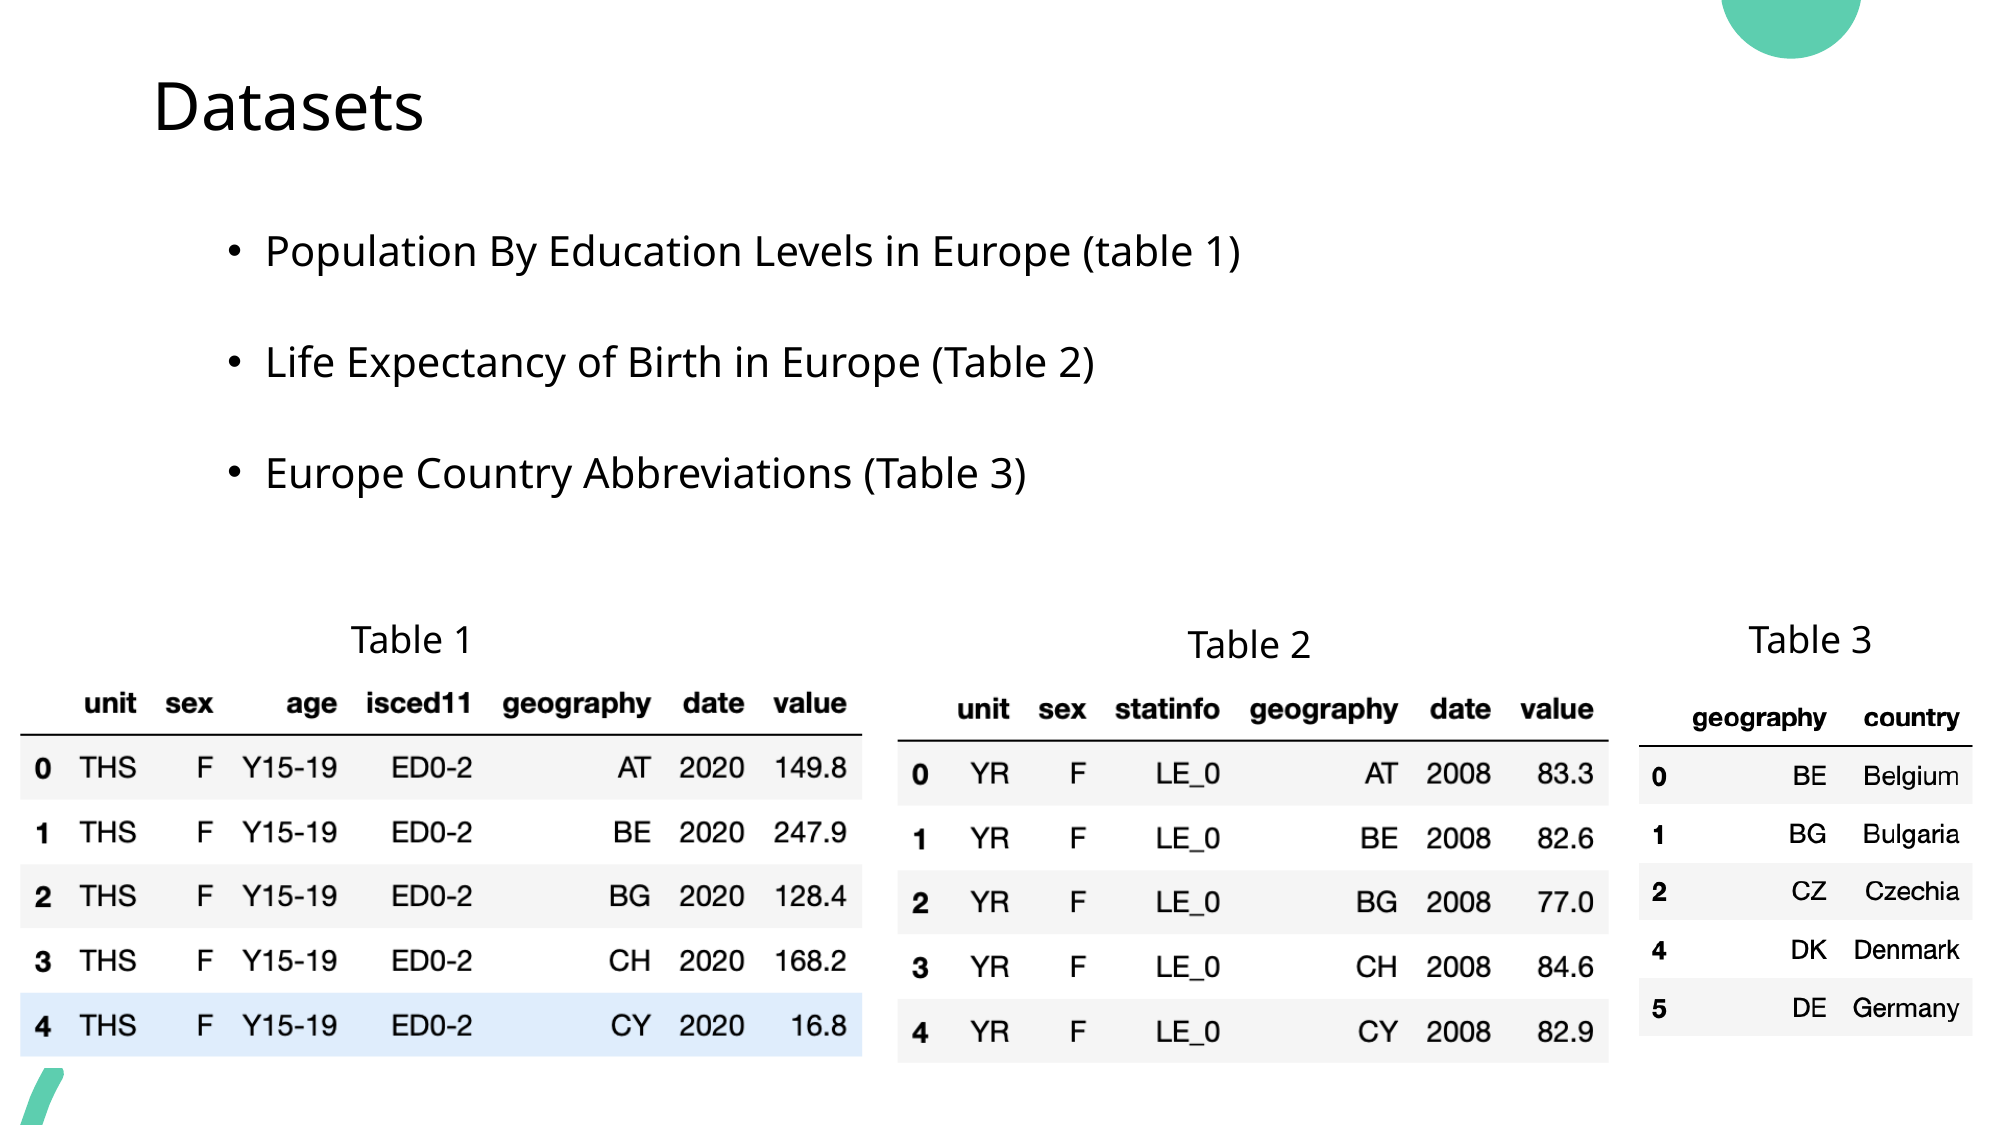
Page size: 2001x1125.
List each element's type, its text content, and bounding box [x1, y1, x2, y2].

picture [1625, 679, 1988, 1068]
text_box Table 1 [336, 608, 644, 669]
text_box Table 3 [1733, 608, 2000, 669]
picture [12, 669, 1617, 1068]
text_box Table 2 [1173, 614, 1481, 674]
title Datasets [137, 0, 1863, 218]
list Population By Education Levels in Europe (table 1) Life Expectancy of Birth in Europe (Table 2) Europe Country Abbreviations (Table 3) [137, 167, 1617, 520]
